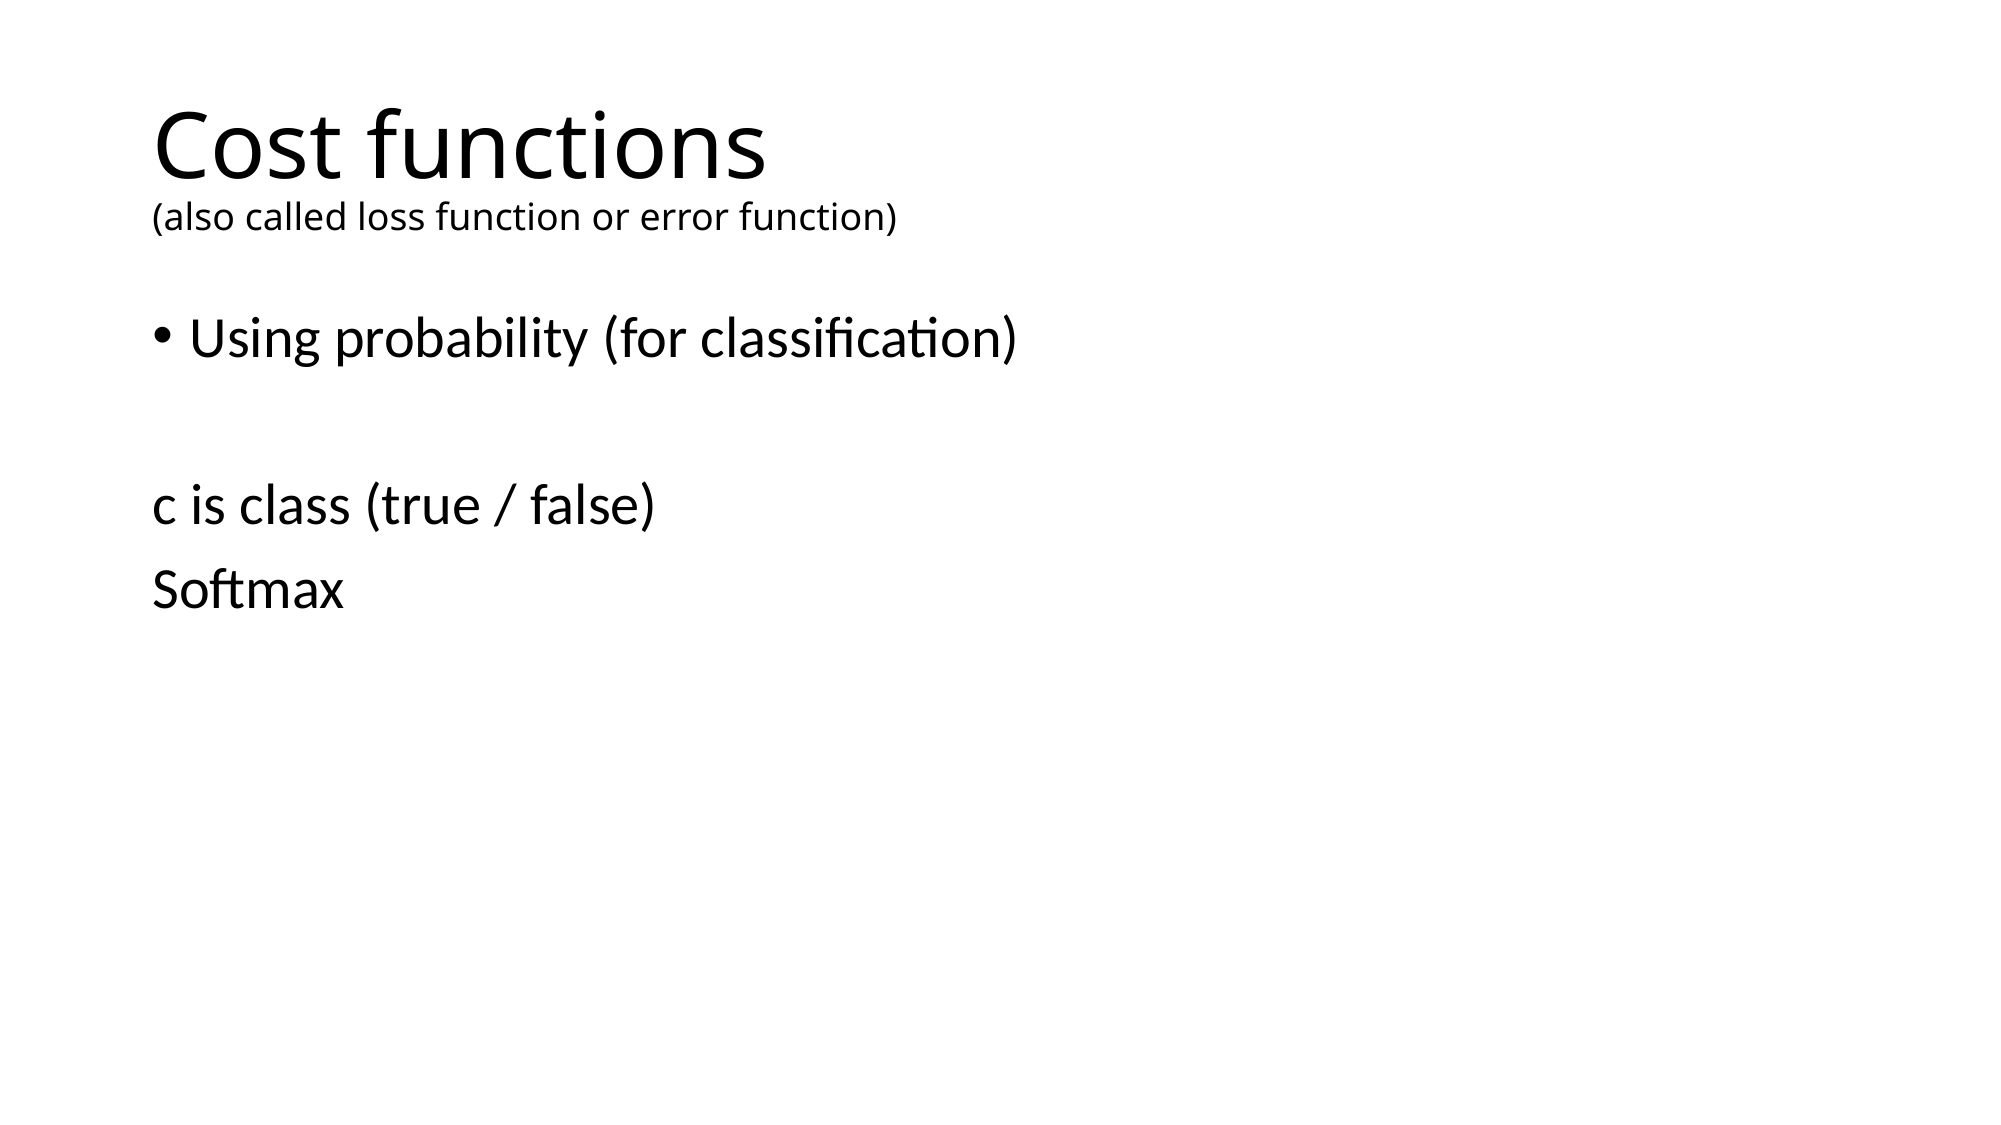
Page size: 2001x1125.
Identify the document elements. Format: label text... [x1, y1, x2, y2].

title Cost functions (also called loss function or error function) [137, 59, 1863, 278]
